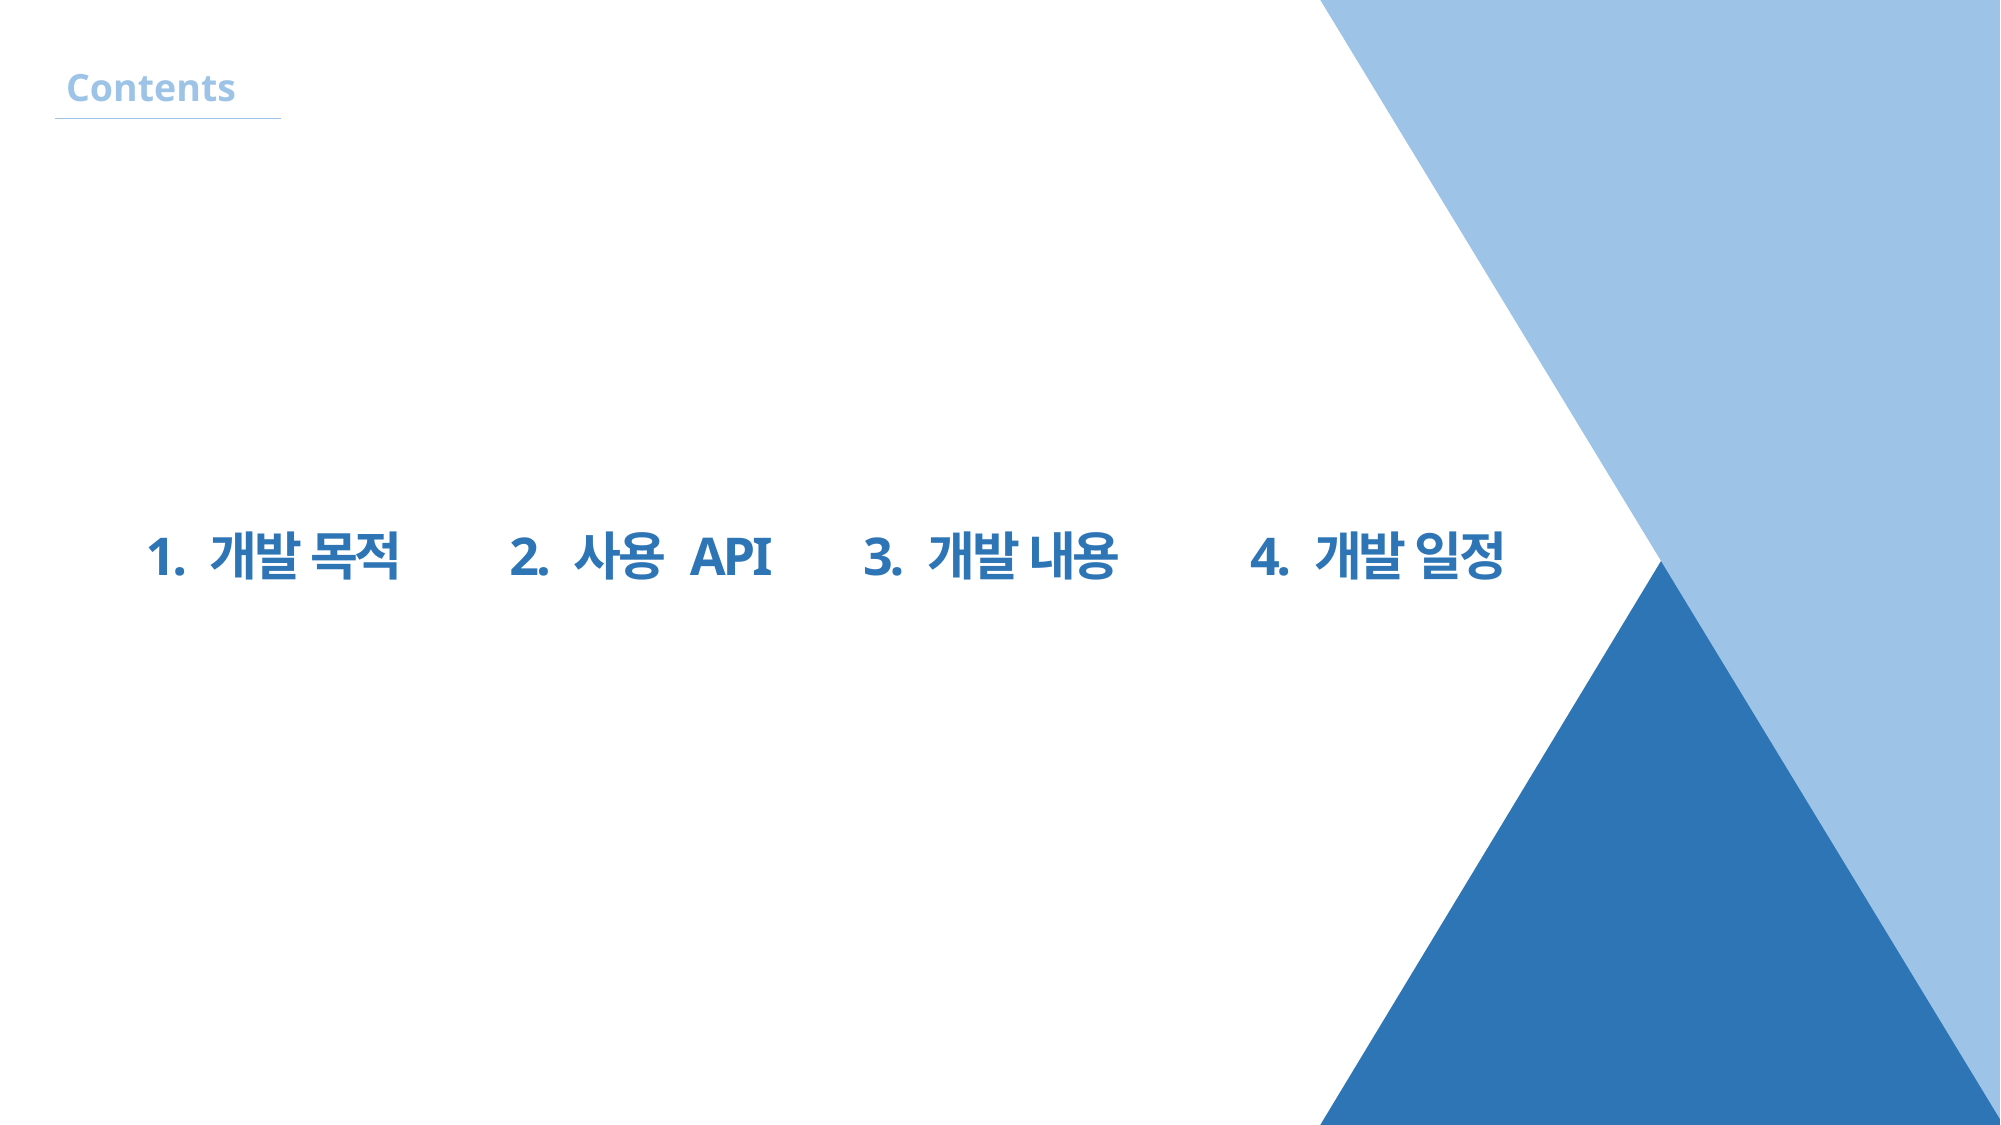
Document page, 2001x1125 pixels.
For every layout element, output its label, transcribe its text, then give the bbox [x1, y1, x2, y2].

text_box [126, 516, 1538, 595]
text_box [1319, 562, 2000, 1125]
text_box [1319, 0, 2000, 1122]
text_box Contents [51, 56, 251, 117]
